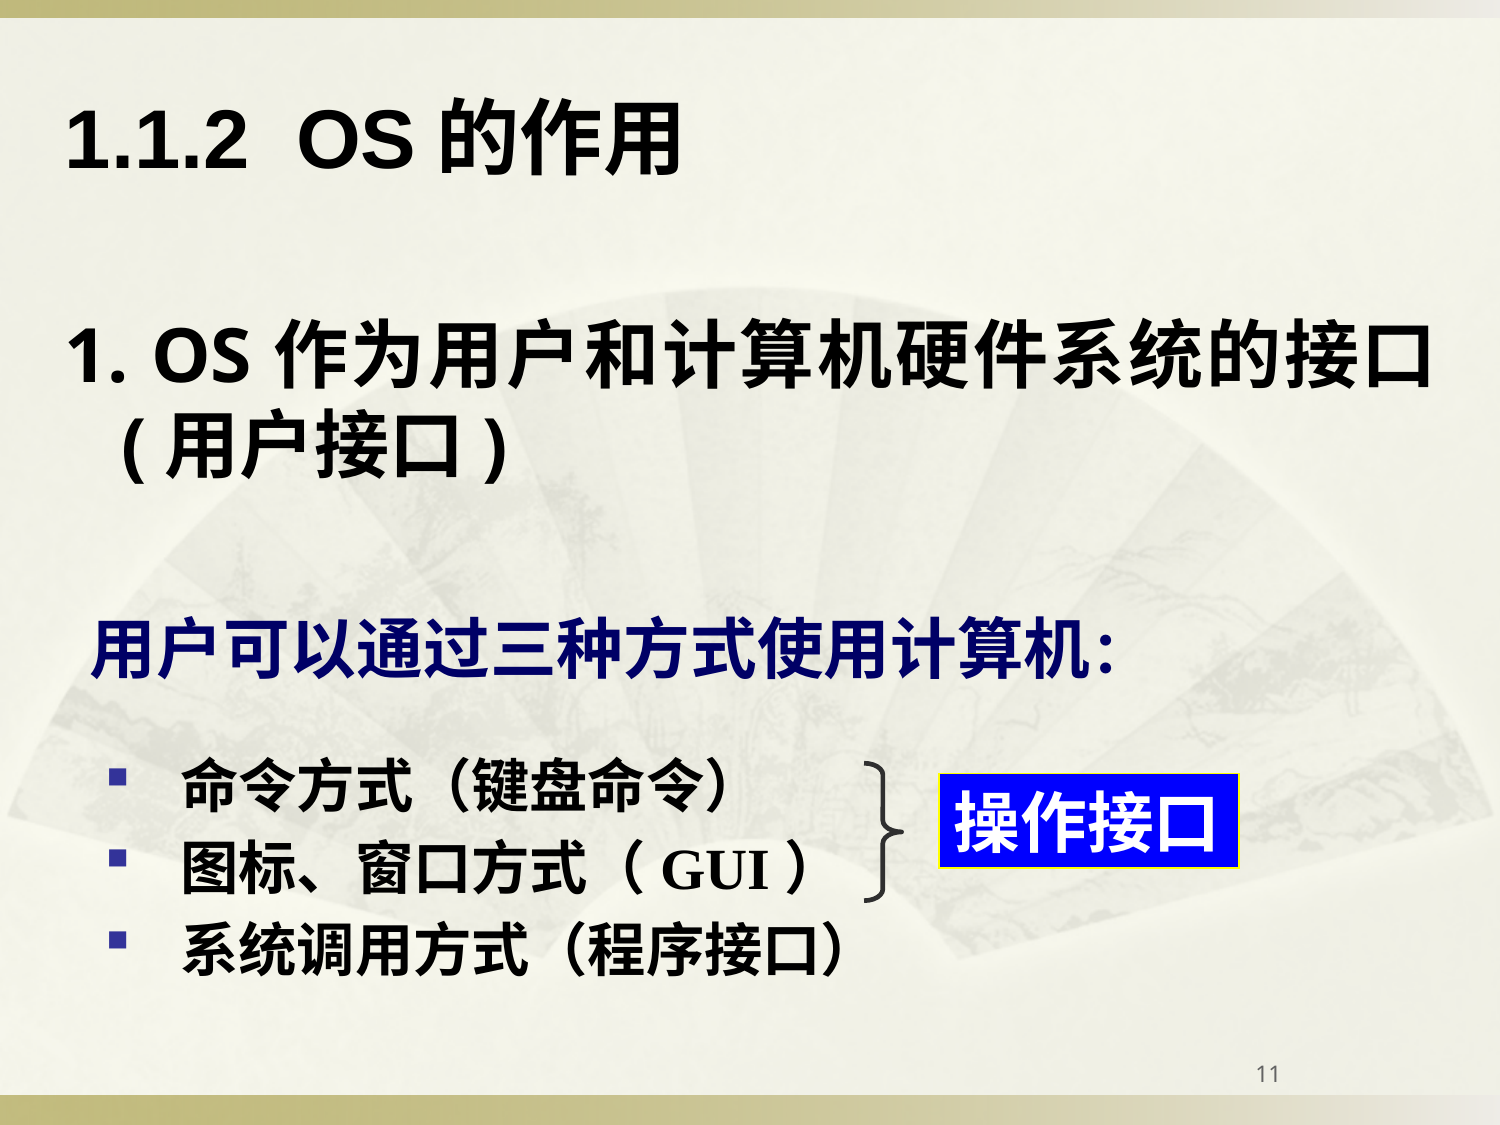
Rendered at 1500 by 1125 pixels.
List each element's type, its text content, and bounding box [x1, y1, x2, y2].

list 1. OS作为用户和计算机硬件系统的接口(用户接口) [50, 299, 1471, 600]
text_box 用户可以通过三种方式使用计算机： [74, 599, 1263, 695]
text_box 1.1.2 OS的作用 [50, 78, 1075, 193]
text_box 命令方式（键盘命令） 图标、窗口方式（GUI） 系统调用方式（程序接口） [49, 742, 963, 991]
text_box [864, 763, 902, 901]
text_box 操作接口 [938, 773, 1239, 869]
slide_number 11 [1112, 1037, 1425, 1113]
